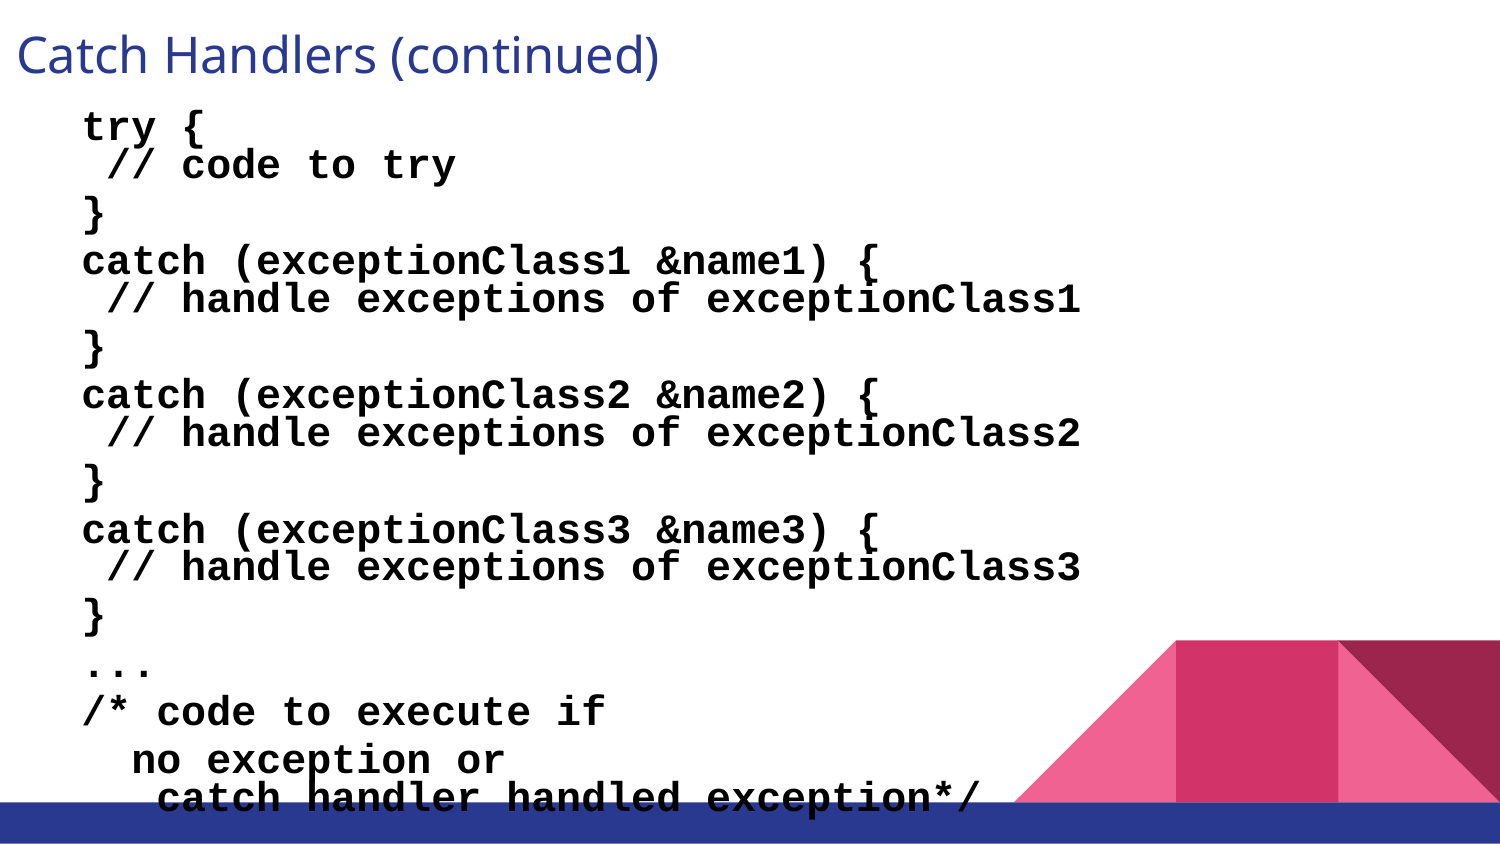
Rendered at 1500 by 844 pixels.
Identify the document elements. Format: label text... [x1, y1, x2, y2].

list try { // code to try } catch (exceptionClass1 &name1) { // handle exceptions of exceptionClass1 } catch (exceptionClass2 &name2) { // handle exceptions of exceptionClass2 } catch (exceptionClass3 &name3) { // handle exceptions of exceptionClass3 } ... /* code to execute if no exception or catch handler handled exception*/ [0, 95, 1500, 844]
title Catch Handlers (continued) [1, 4, 1399, 95]
